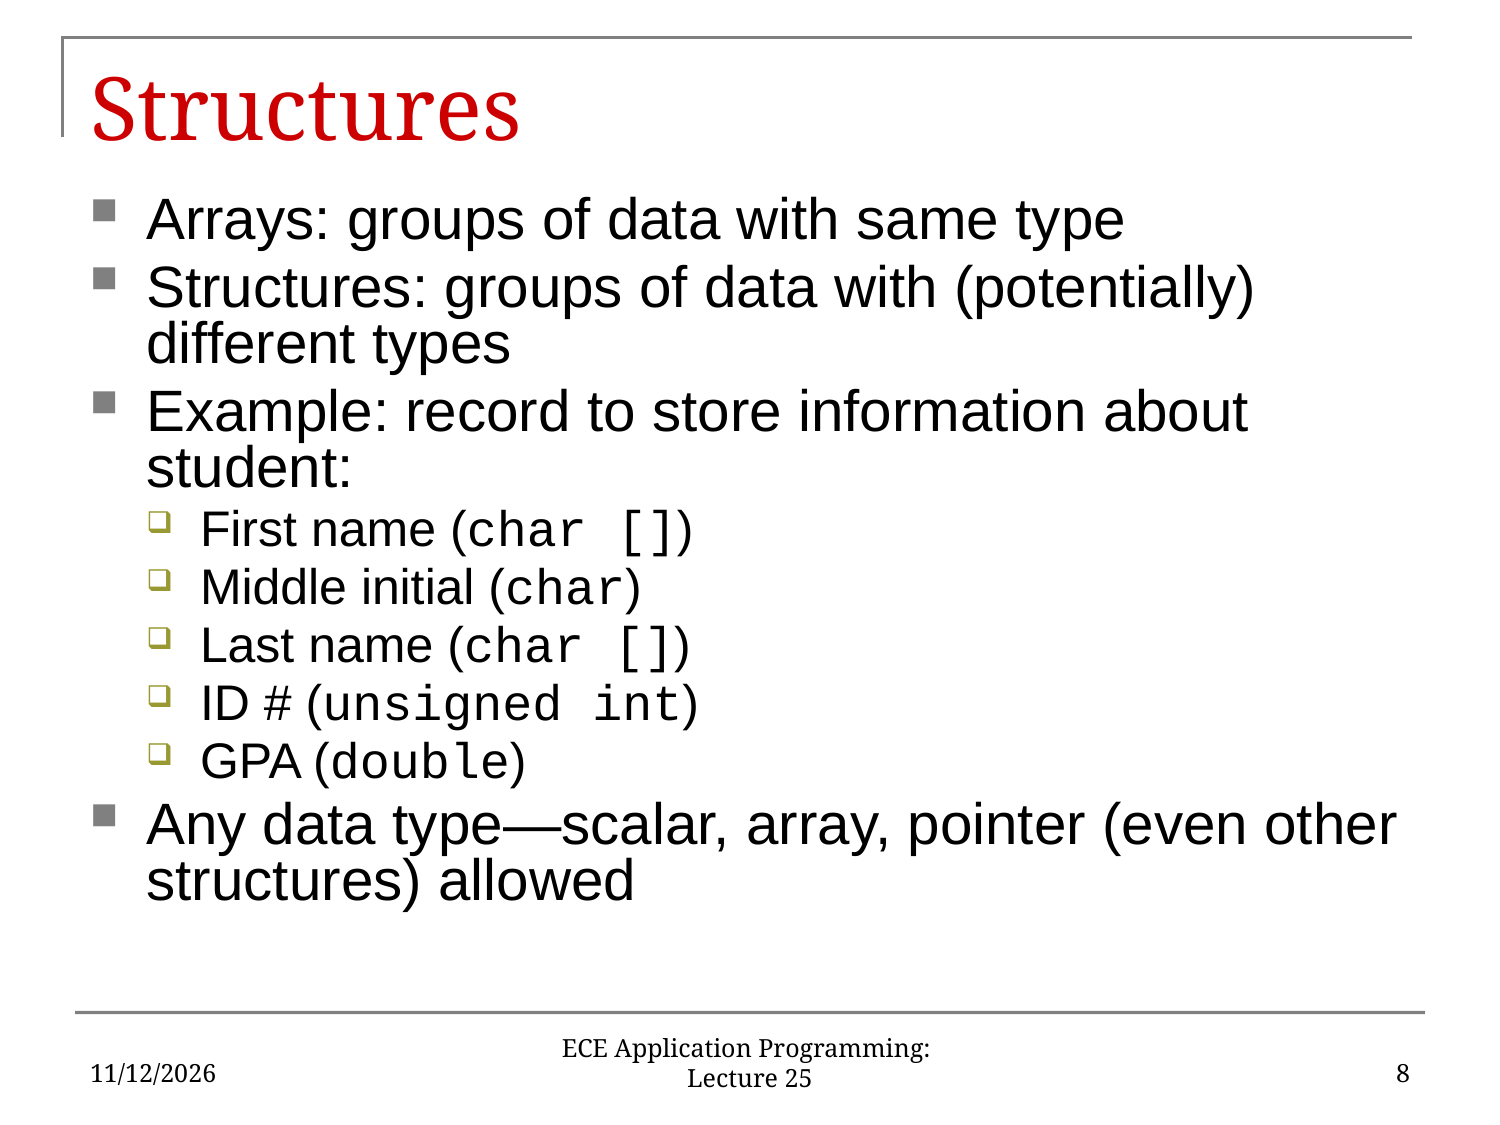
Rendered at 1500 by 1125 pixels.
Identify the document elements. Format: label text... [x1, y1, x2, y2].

list Arrays: groups of data with same type Structures: groups of data with (potentially) different types Example: record to store information about student: First name (char []) Middle initial (char) Last name (char []) ID # (unsigned int) GPA (double) Any data type—scalar, array, pointer (even other structures) allowed [75, 187, 1425, 1006]
title Structures [75, 45, 1425, 163]
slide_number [74, 1023, 426, 1100]
slide_number 8 [1074, 1023, 1426, 1100]
footer ECE Application Programming: Lecture 25 [512, 1024, 988, 1101]
